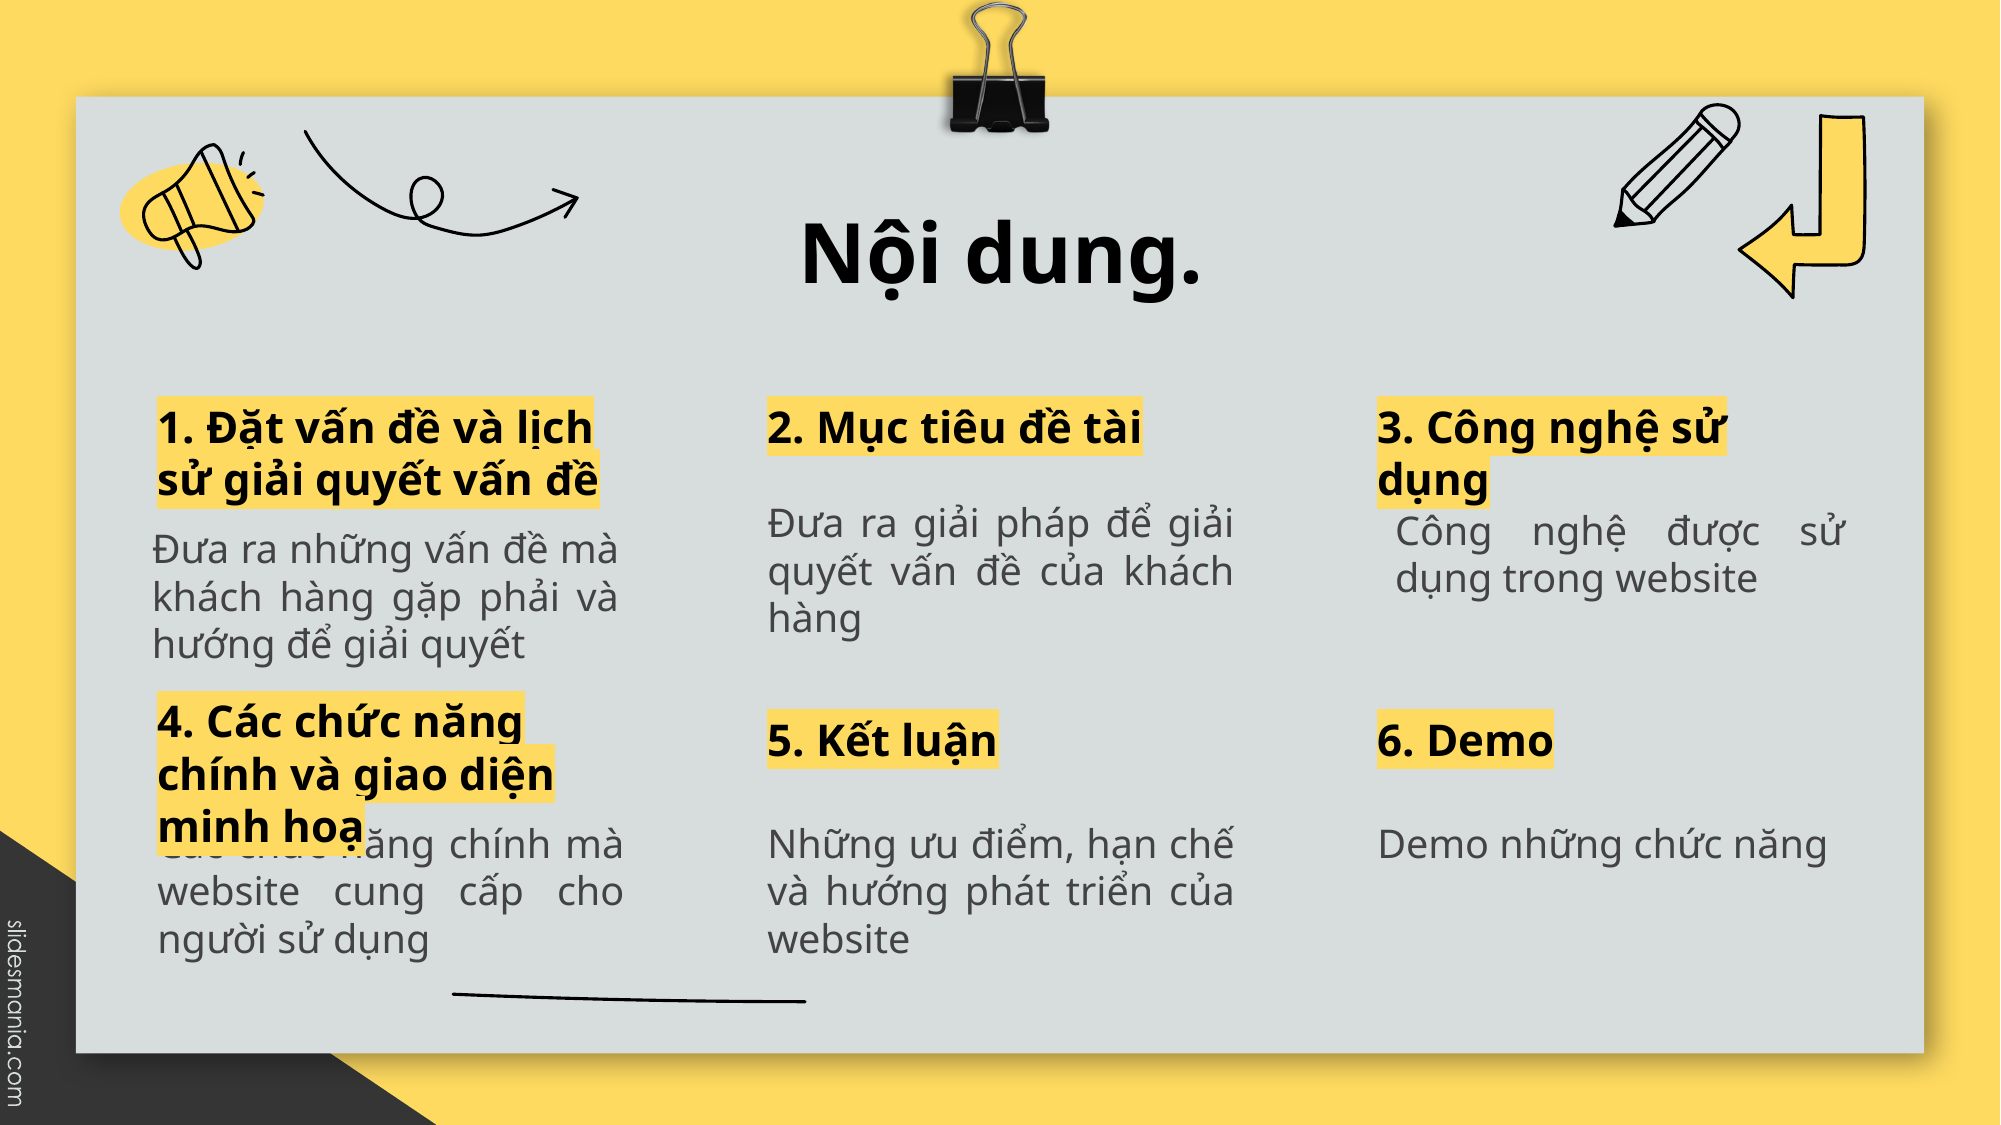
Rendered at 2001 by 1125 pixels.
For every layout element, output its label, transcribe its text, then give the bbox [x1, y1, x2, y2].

title 1. Đặt vấn đề và lịch sử giải quyết vấn đề [137, 379, 646, 505]
list Những ưu điểm, hạn chế và hướng phát triển của website [747, 799, 1256, 1002]
title 2. Mục tiêu đề tài [747, 379, 1256, 486]
picture [845, 0, 1154, 147]
title 6. Demo [1357, 692, 1865, 799]
title 4. Các chức năng chính và giao diện minh hoạ [137, 673, 671, 799]
text_box [453, 994, 806, 1002]
list Công nghệ được sử dụng trong website [1357, 485, 1865, 689]
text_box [307, 123, 576, 238]
text_box Đưa ra những vấn đề mà khách hàng gặp phải và hướng để giải quyết [131, 504, 640, 691]
list Các chức năng chính mà website cung cấp cho người sử dụng [137, 799, 646, 1002]
title 3. Công nghệ sử dụng [1357, 379, 1865, 485]
list Demo những chức năng [1357, 799, 1865, 1002]
text_box Đưa ra giải pháp để giải quyết vấn đề của khách hàng [747, 478, 1255, 682]
title 5. Kết luận [747, 692, 1256, 799]
title Nội dung. [137, 180, 1865, 298]
